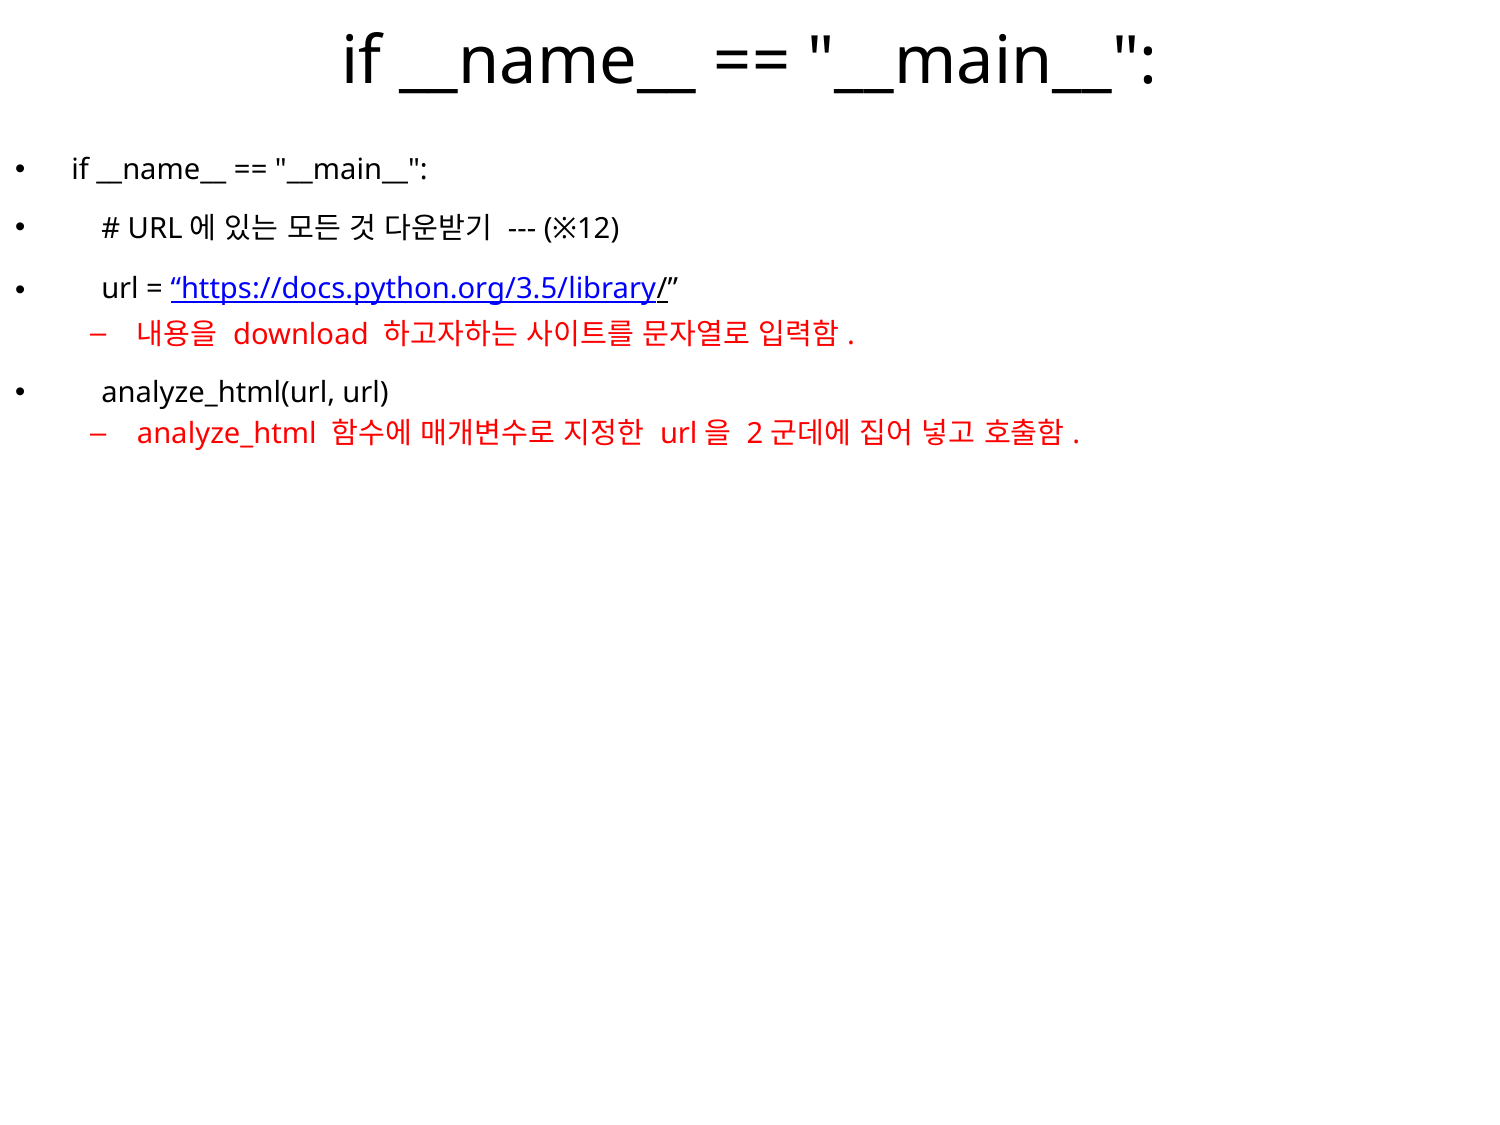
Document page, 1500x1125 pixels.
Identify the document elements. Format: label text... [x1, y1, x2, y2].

title if __name__ == "__main__": [75, 0, 1425, 114]
list if __name__ == "__main__": # URL에 있는 모든 것 다운받기 --- (※12) url = “https://docs.python.org/3.5/library/” 내용을 download 하고자하는 사이트를 문자열로 입력함. analyze_html(url, url) analyze_html 함수에 매개변수로 지정한 url을 2군데에 집어 넣고 호출함. [0, 125, 1500, 1125]
